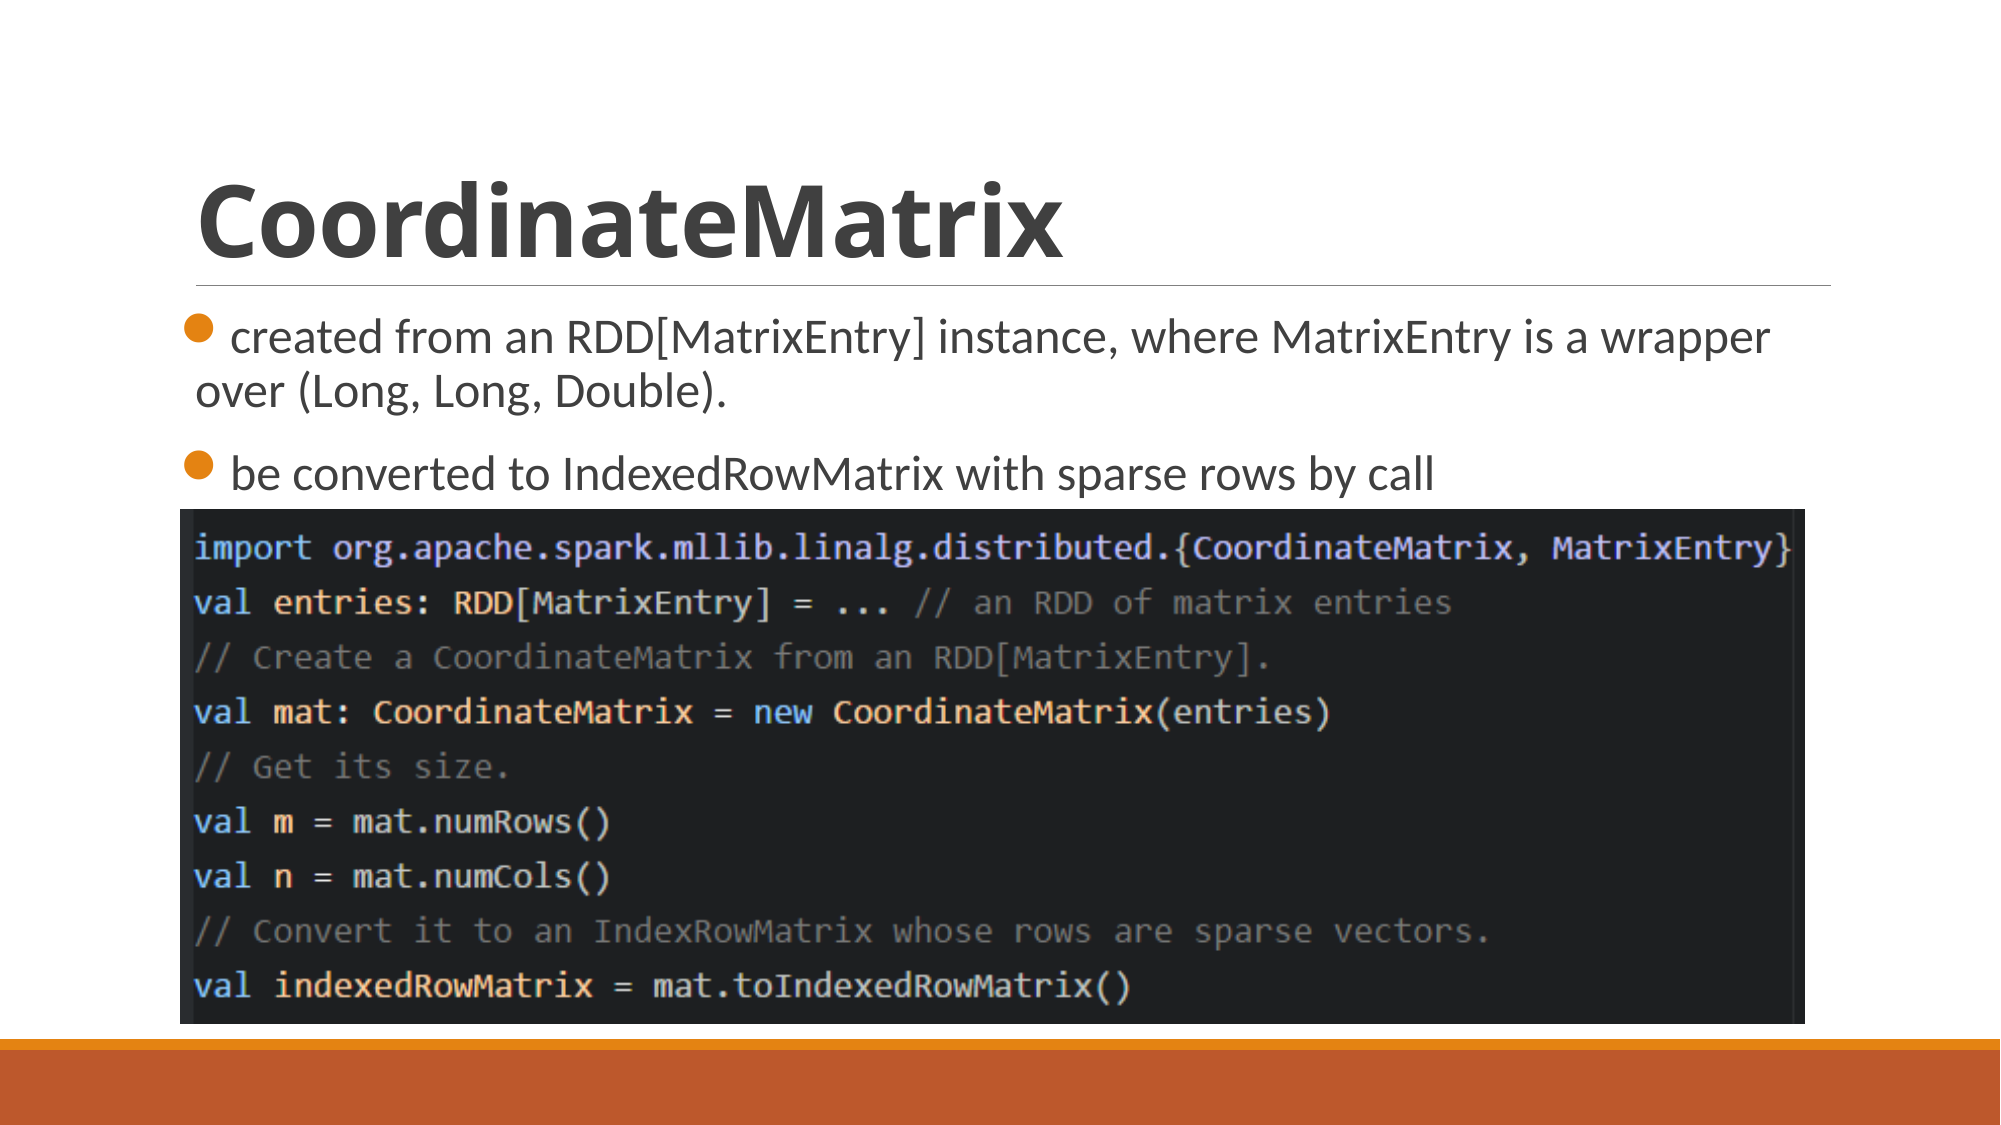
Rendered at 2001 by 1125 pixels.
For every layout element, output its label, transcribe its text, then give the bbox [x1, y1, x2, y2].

picture [179, 509, 1806, 1024]
list created from an RDD[MatrixEntry] instance, where MatrixEntry is a wrapper over (Long, Long, Double). be converted to IndexedRowMatrix with sparse rows by call toIndexedRowMatrix. [180, 302, 1865, 963]
title CoordinateMatrix [180, 47, 1830, 285]
